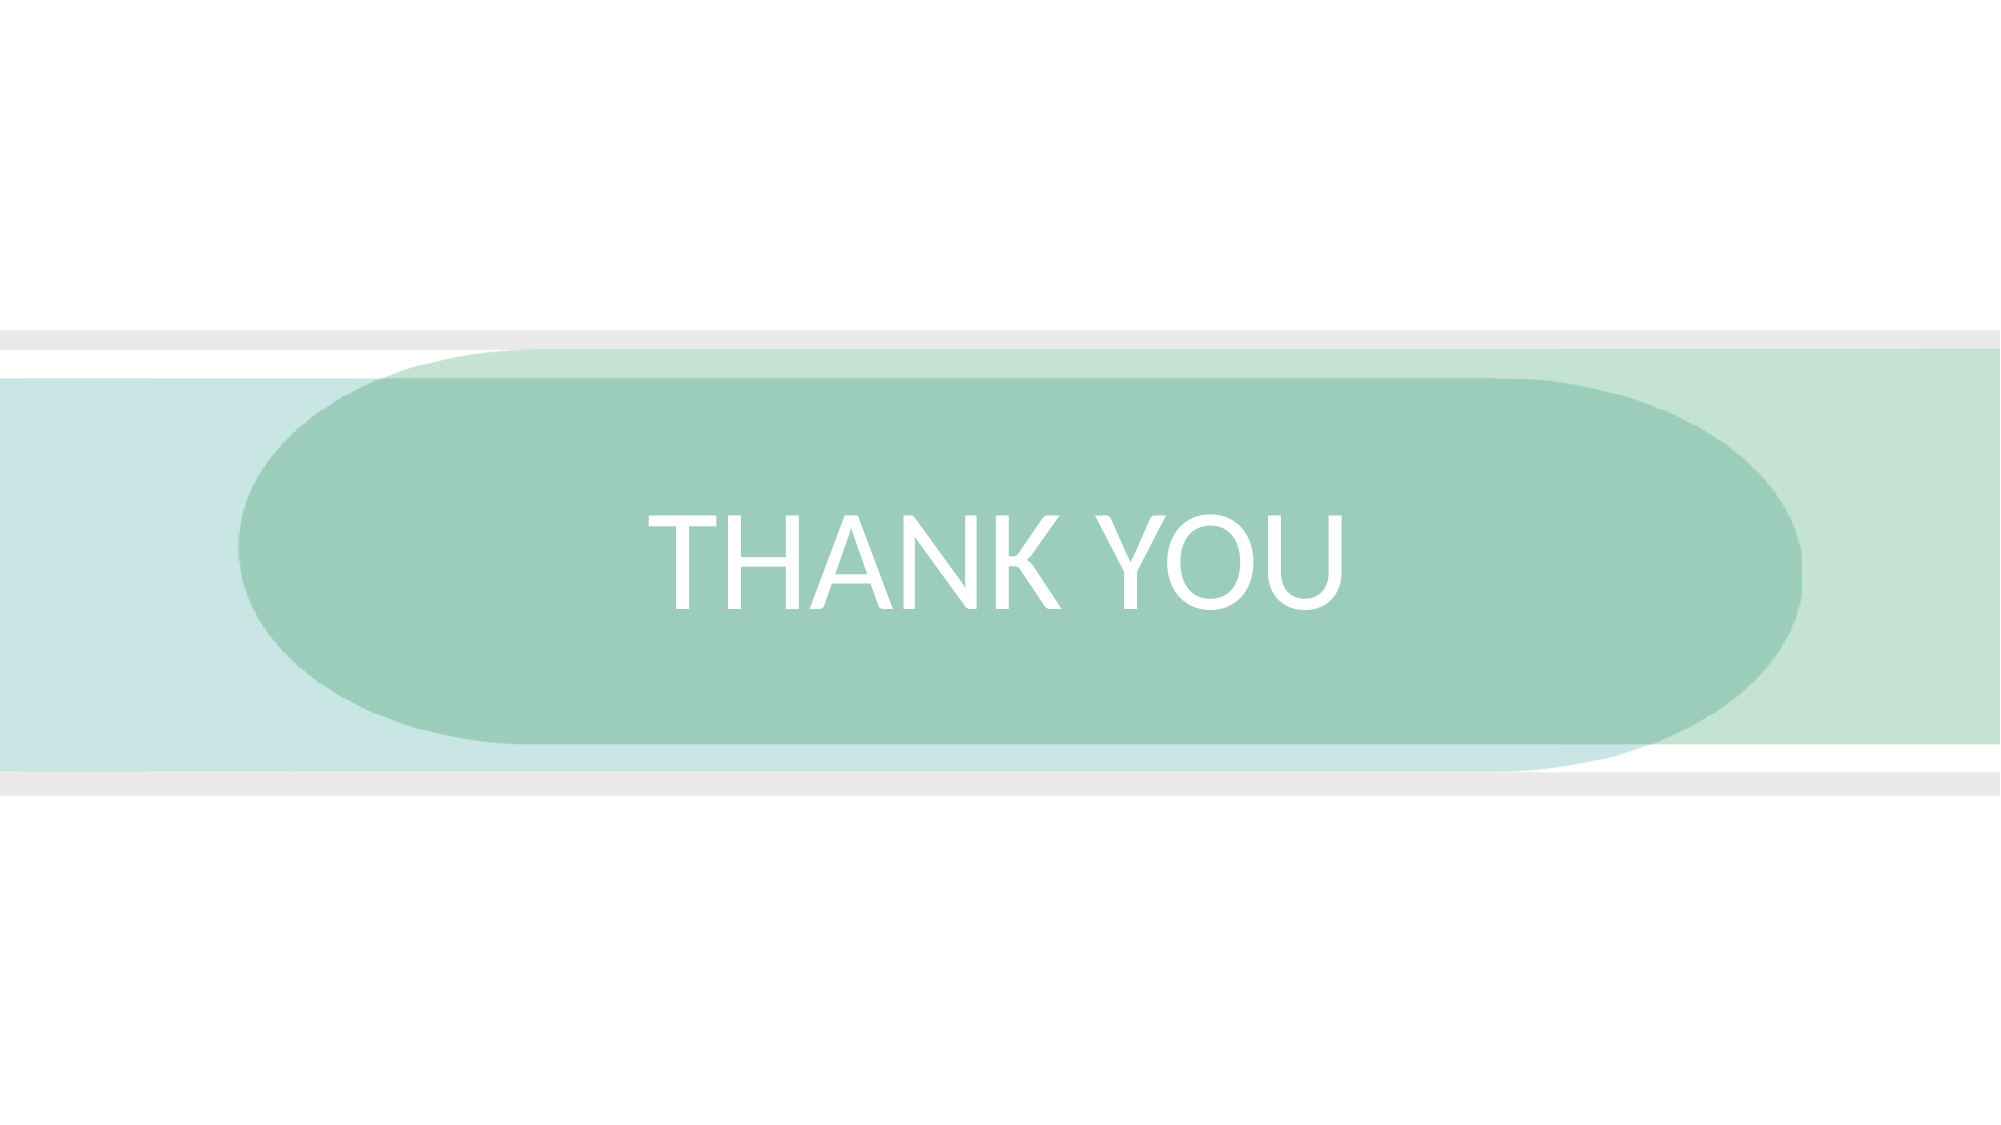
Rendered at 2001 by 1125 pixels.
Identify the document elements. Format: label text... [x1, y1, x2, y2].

title THANK YOU [236, 455, 1765, 670]
picture [0, 0, 2000, 1125]
